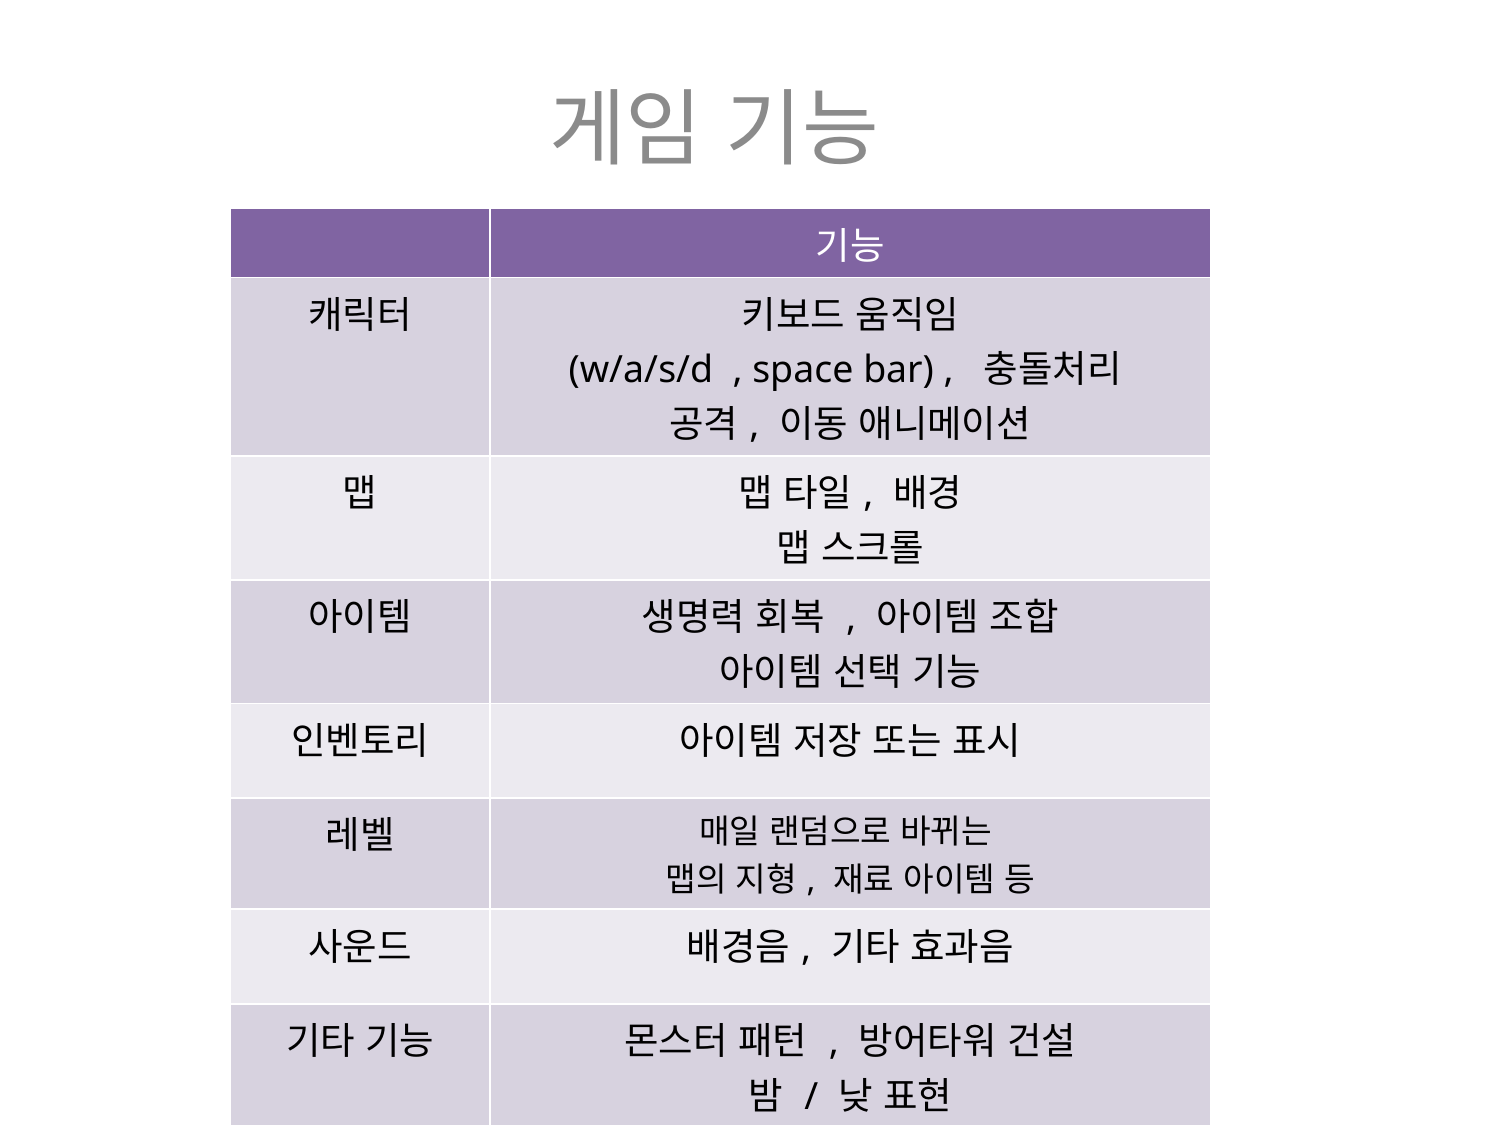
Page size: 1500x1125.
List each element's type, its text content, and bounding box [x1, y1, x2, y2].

table_cell 인벤토리 [231, 704, 489, 797]
table_cell 키보드 움직임 (w/a/s/d , space bar) , 충돌처리 공격, 이동 애니메이션 [491, 278, 1210, 455]
table_cell 배경음, 기타 효과음 [491, 910, 1210, 1003]
table_cell 사운드 [231, 910, 489, 1003]
table_cell 맵 [231, 457, 489, 579]
table_cell 몬스터 패턴 , 방어타워 건설 밤 / 낮 표현 [491, 1005, 1210, 1125]
table_cell 기타 기능 [231, 1005, 489, 1125]
table_header [231, 209, 489, 277]
table_header 기능 [491, 209, 1210, 277]
list 게임 기능 [76, 66, 1352, 242]
table_cell 캐릭터 [231, 278, 489, 455]
table_cell 아이템 저장 또는 표시 [491, 704, 1210, 797]
table_cell 아이템 [231, 581, 489, 703]
table_cell 생명력 회복 , 아이템 조합 아이템 선택 기능 [491, 581, 1210, 703]
table_cell 맵 타일, 배경 맵 스크롤 [491, 457, 1210, 579]
table_cell 매일 랜덤으로 바뀌는 맵의 지형, 재료 아이템 등 [491, 799, 1210, 908]
table_cell 레벨 [231, 799, 489, 908]
